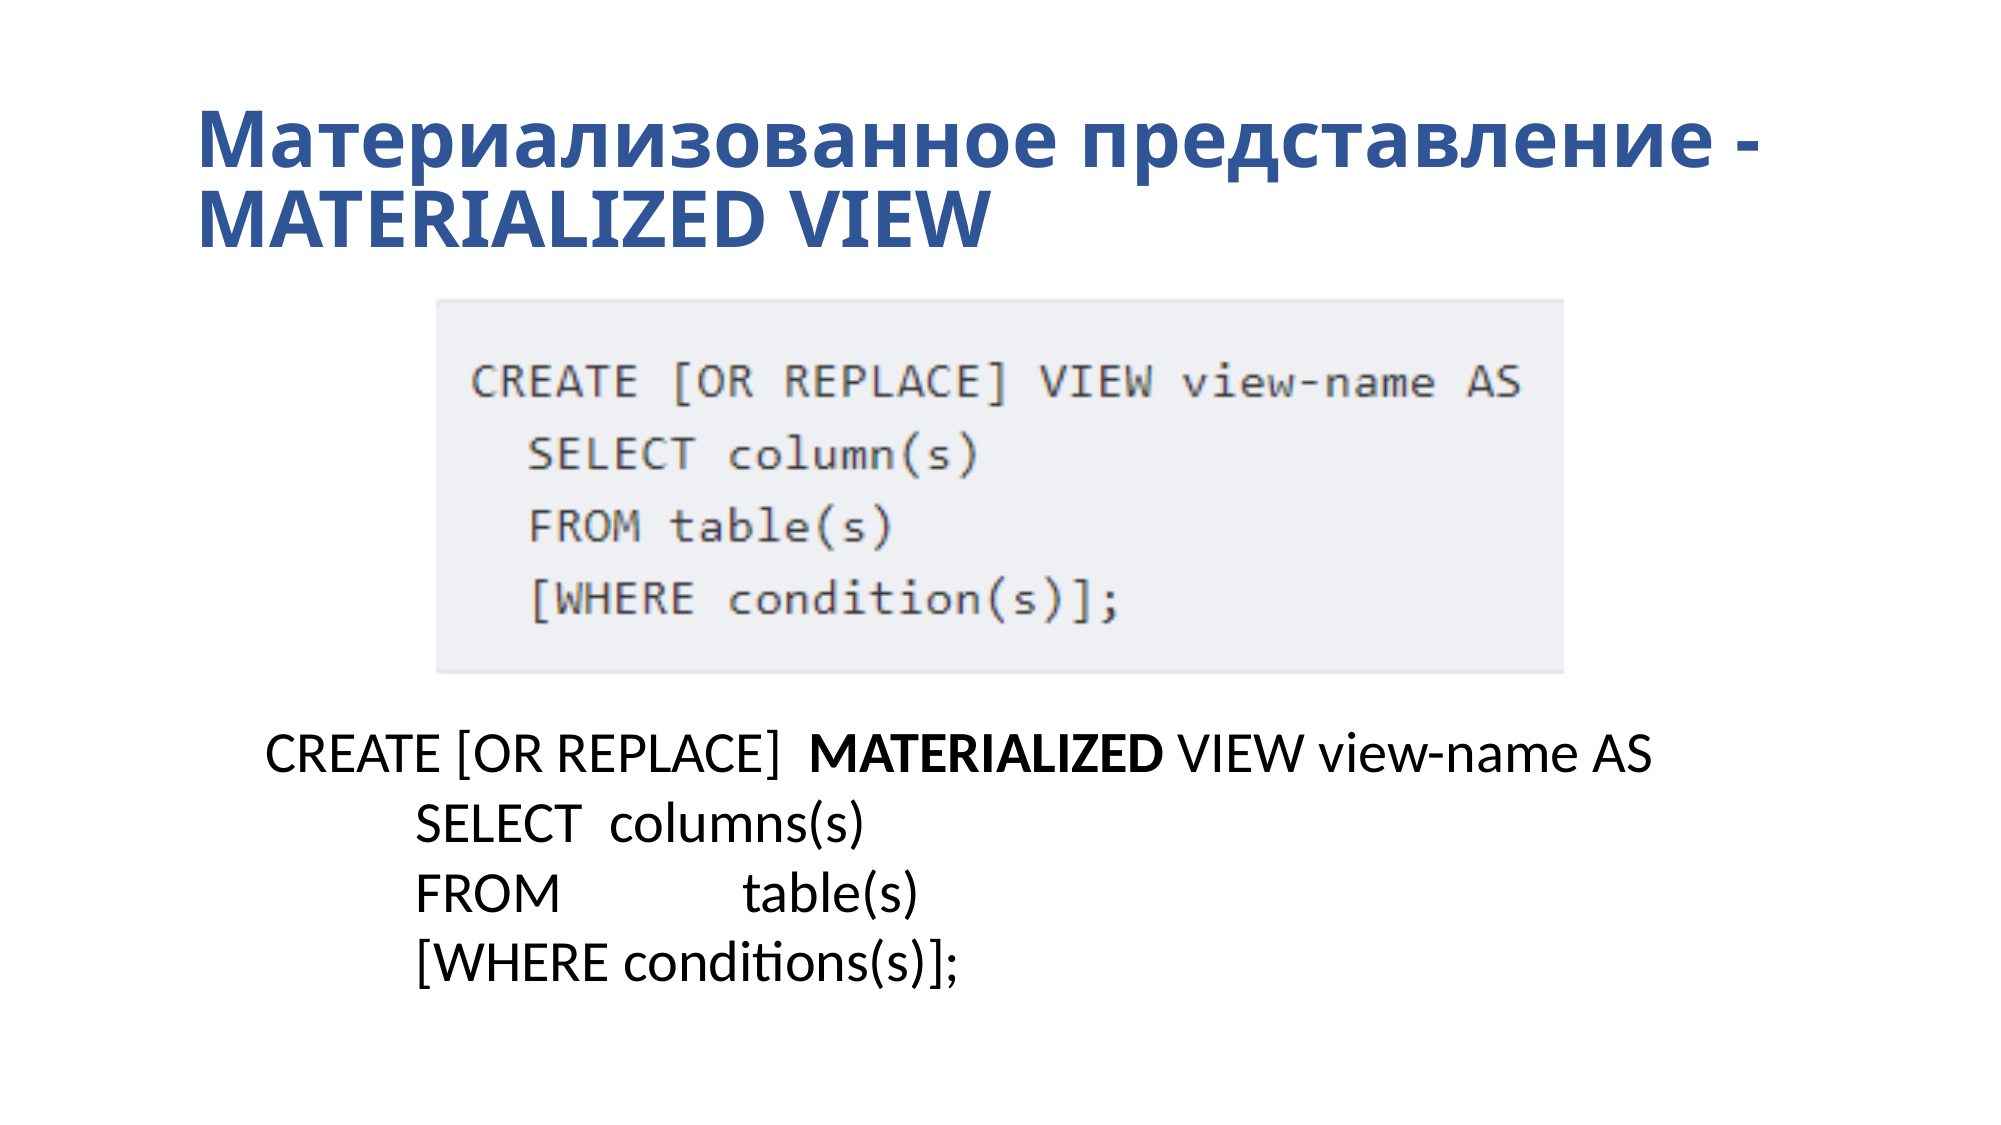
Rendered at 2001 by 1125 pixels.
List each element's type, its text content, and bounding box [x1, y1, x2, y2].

picture [436, 294, 1564, 681]
title Материализованное представление - MATERIALIZED VIEW [180, 47, 1830, 272]
list CREATE [OR REPLACE] MATERIALIZED VIEW view-name AS SELECT columns(s) FROM table(s) [WHERE conditions(s)]; [250, 527, 1705, 1125]
